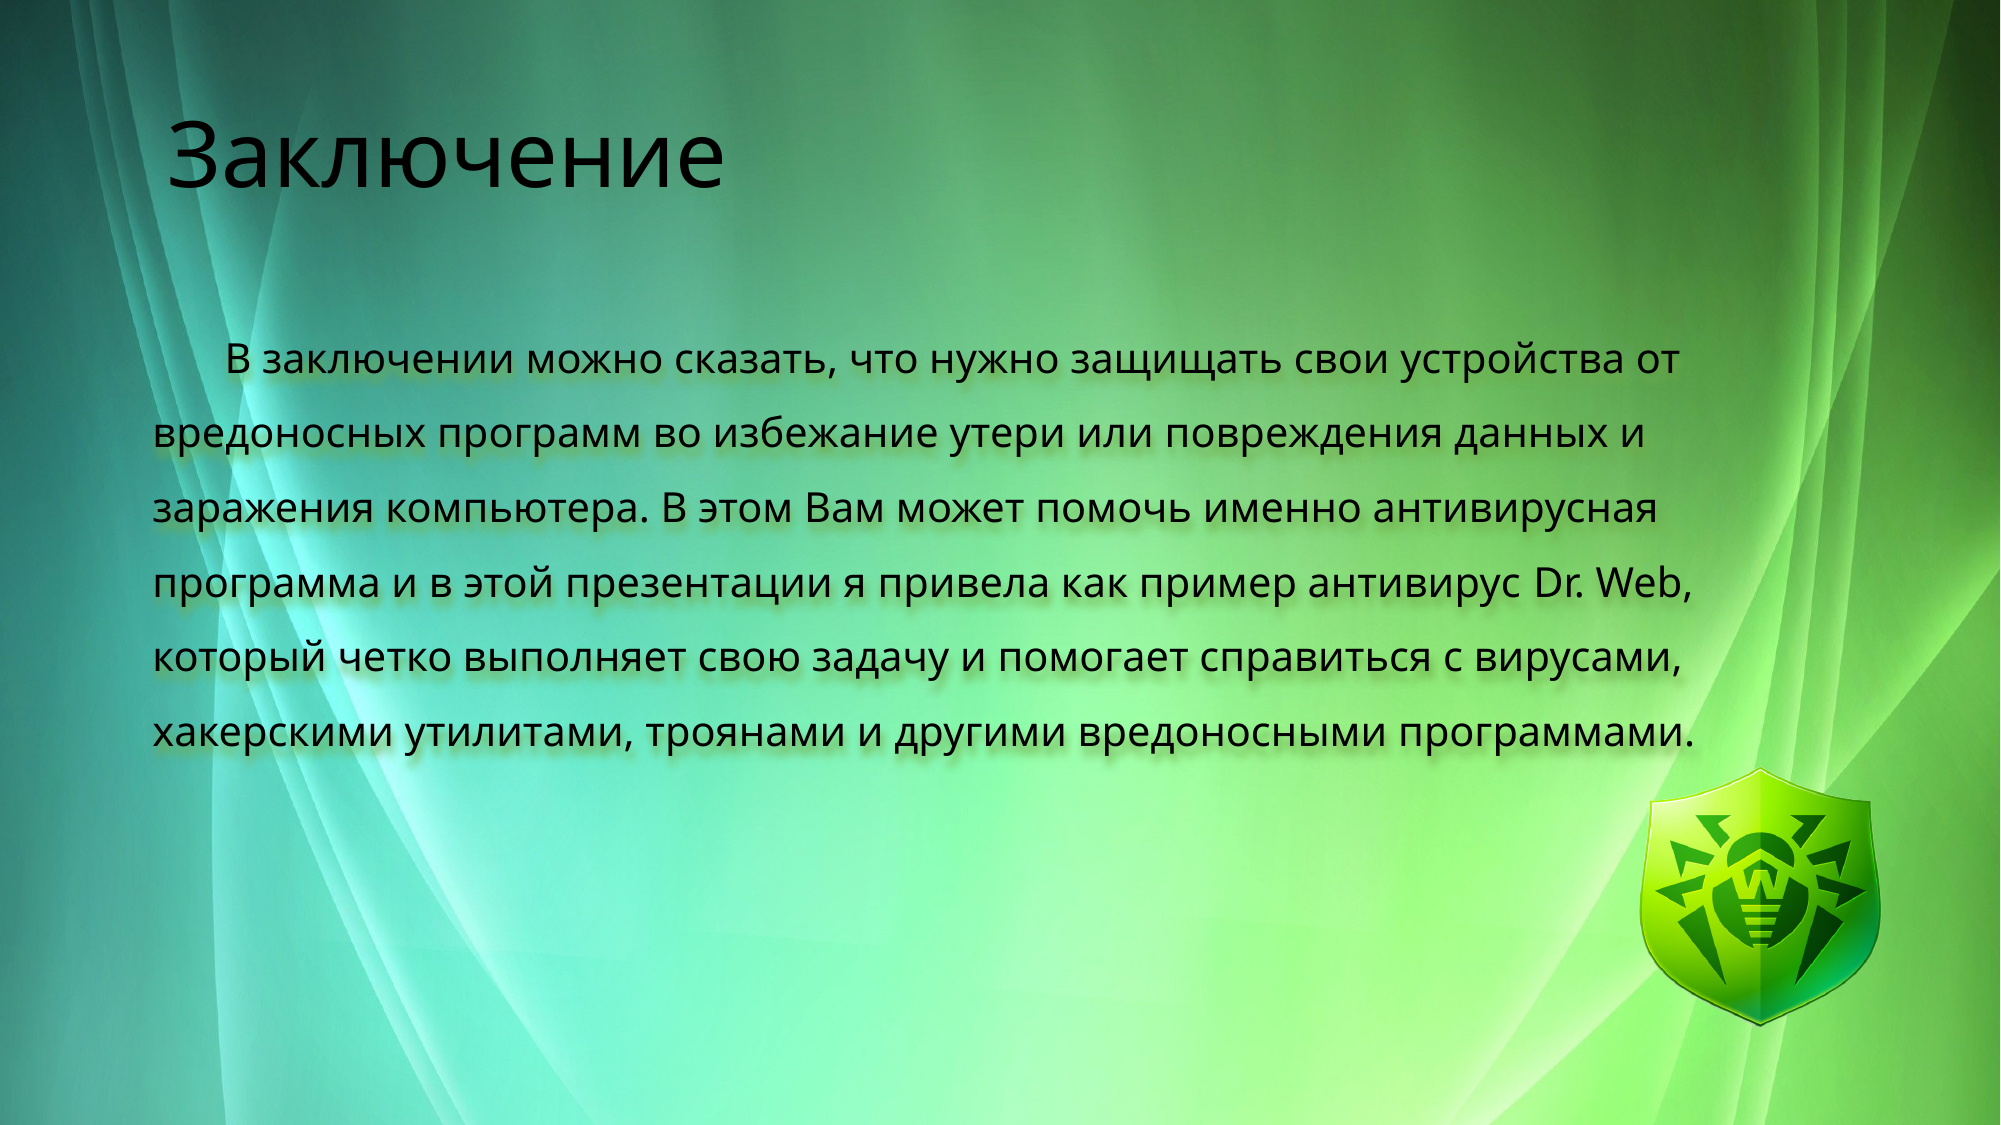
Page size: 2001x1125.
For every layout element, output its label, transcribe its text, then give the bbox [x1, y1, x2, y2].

picture [0, 0, 2001, 1125]
list В заключении можно сказать, что нужно защищать свои устройства от вредоносных программ во избежание утери или повреждения данных и заражения компьютера. В этом Вам может помочь именно антивирусная программа и в этой презентации я привела как пример антивирус Dr. Web, который четко выполняет свою задачу и помогает справиться с вирусами, хакерскими утилитами, троянами и другими вредоносными программами. [137, 299, 1715, 769]
title Заключение [152, 48, 1878, 267]
